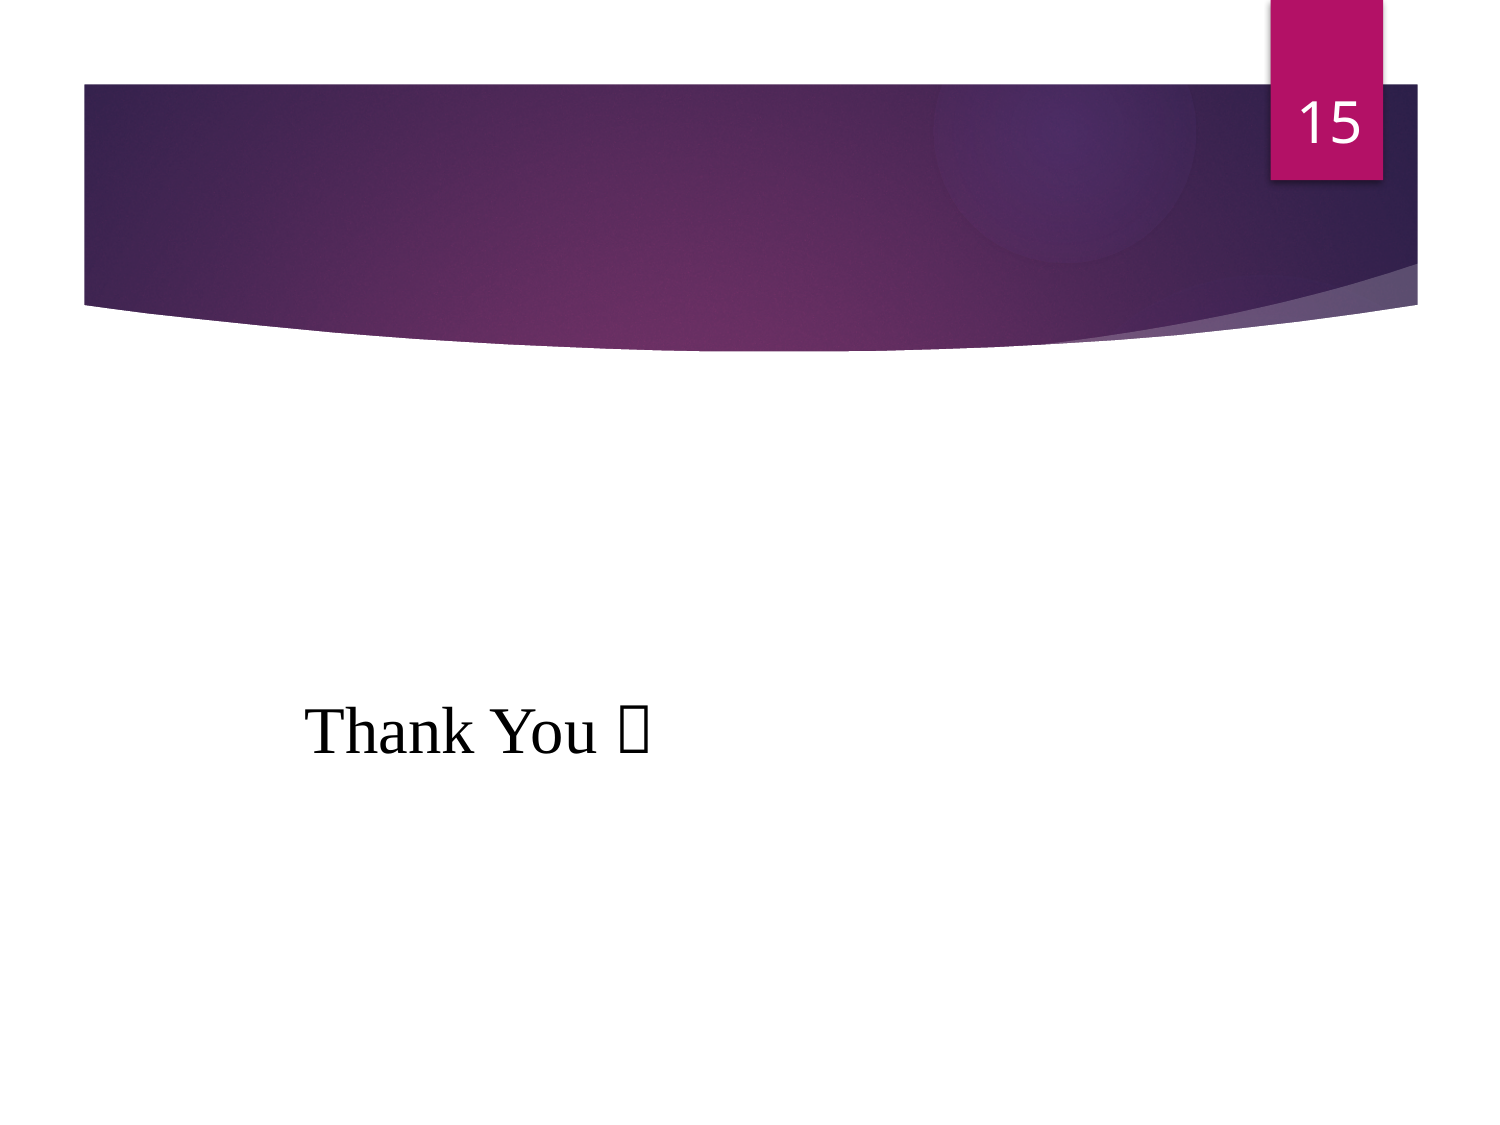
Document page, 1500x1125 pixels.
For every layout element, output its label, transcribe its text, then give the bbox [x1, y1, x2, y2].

text_box 15 [1281, 78, 1388, 163]
title Thank You  [289, 633, 786, 821]
